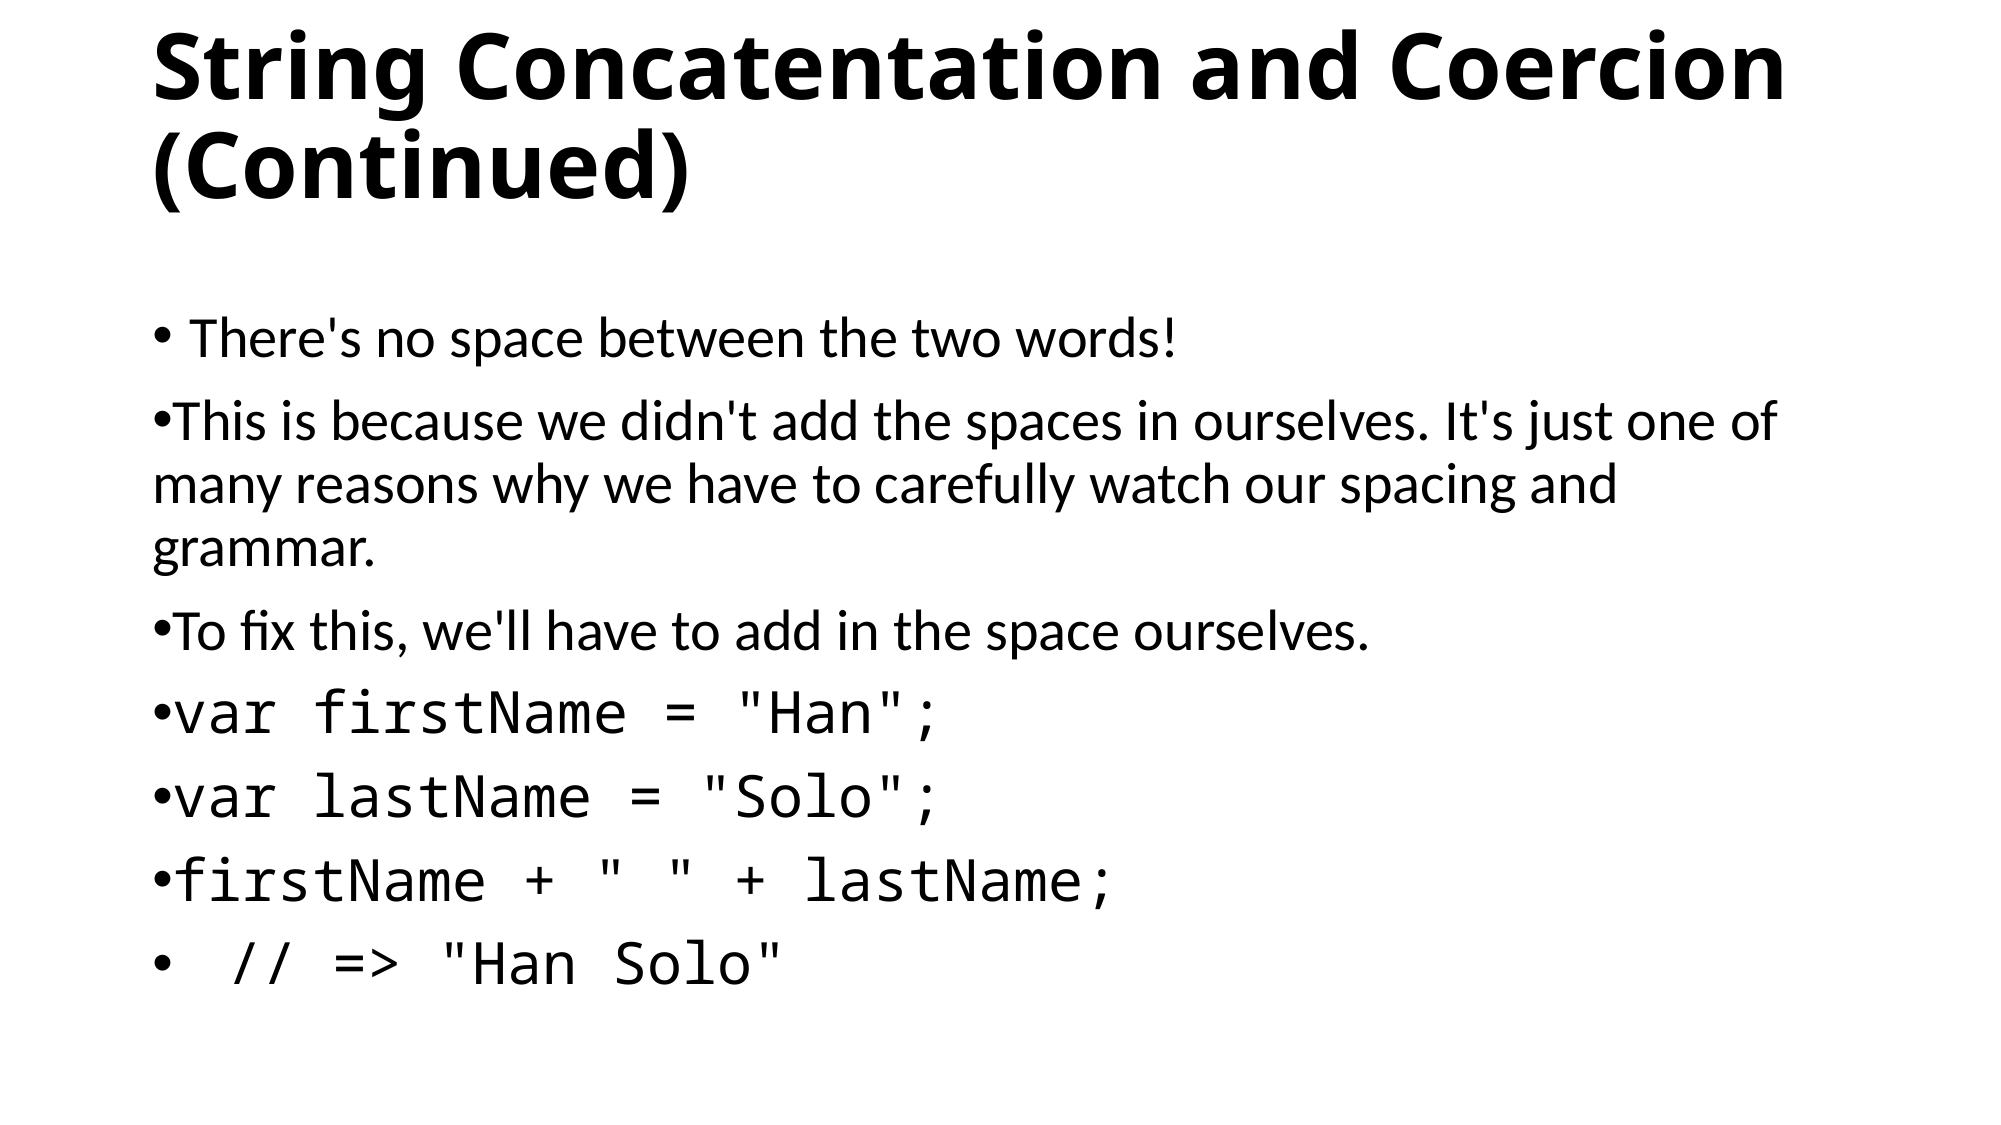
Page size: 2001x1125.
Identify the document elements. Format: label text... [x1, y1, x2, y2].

list There's no space between the two words! This is because we didn't add the spaces in ourselves. It's just one of many reasons why we have to carefully watch our spacing and grammar. To fix this, we'll have to add in the space ourselves. var firstName = "Han"; var lastName = "Solo"; firstName + " " + lastName; // => "Han Solo" [137, 299, 1863, 1014]
title String Concatentation and Coercion (Continued) [137, 59, 1863, 278]
